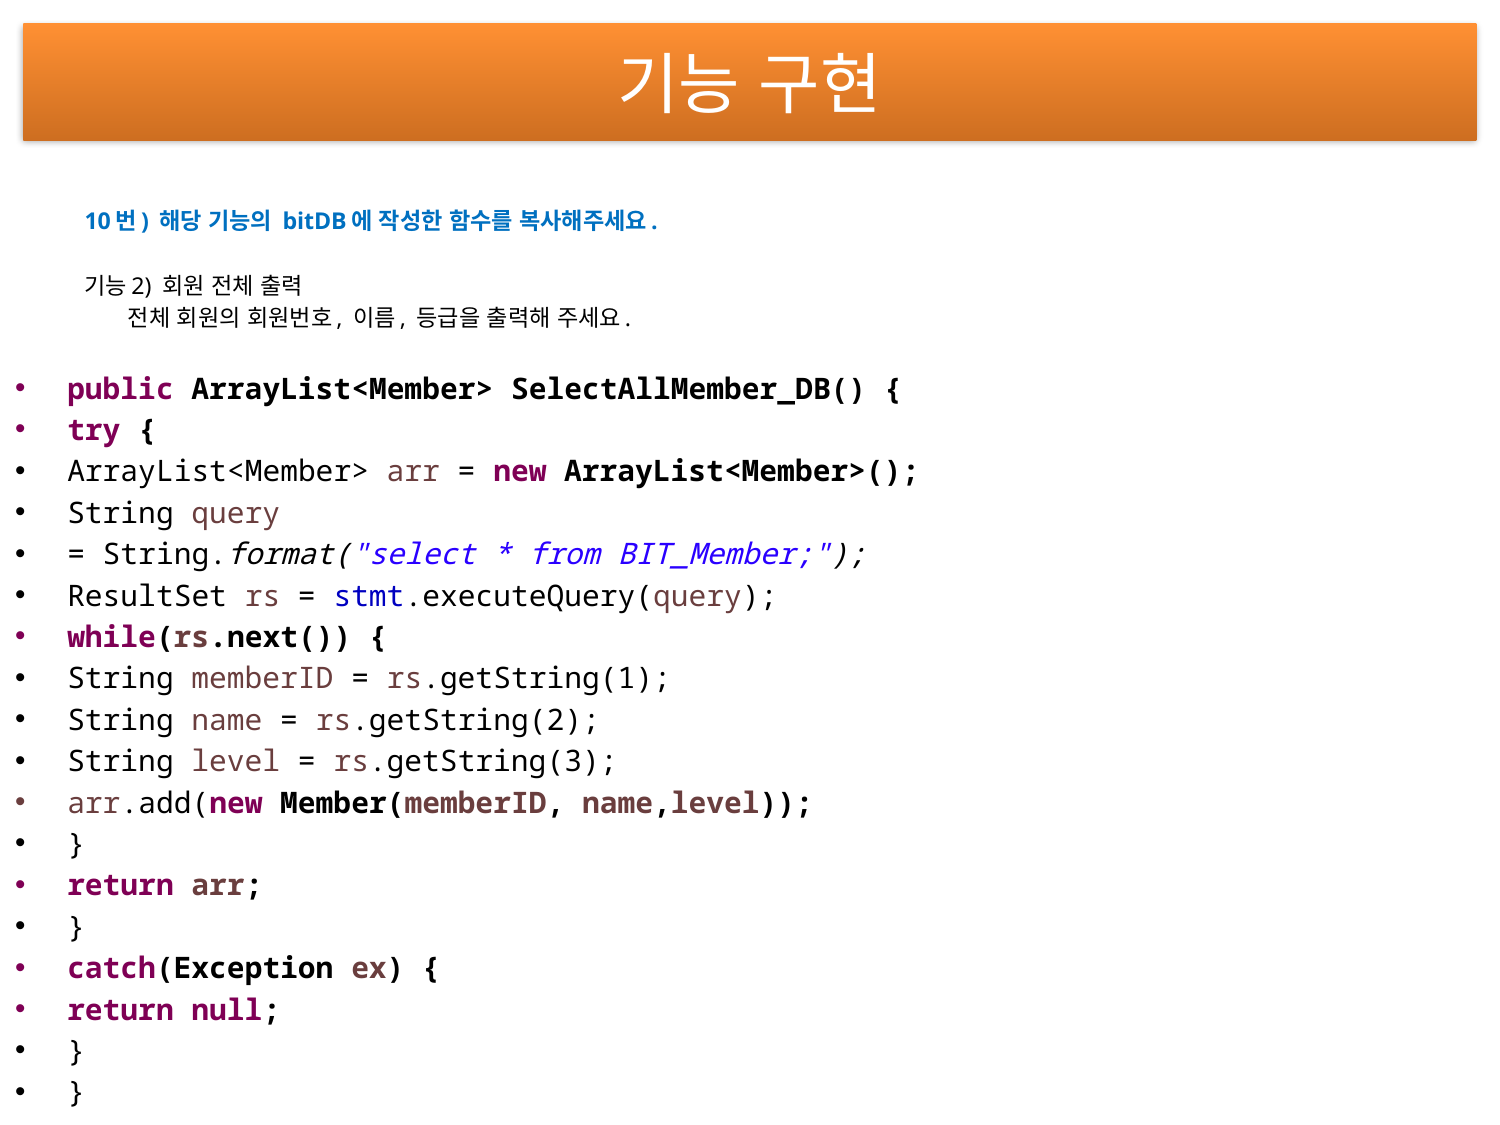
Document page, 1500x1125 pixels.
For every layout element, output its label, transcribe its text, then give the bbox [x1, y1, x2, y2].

title 기능 구현 [23, 23, 1477, 141]
list 10번) 해당 기능의 bitDB에 작성한 함수를 복사해주세요. 기능2) 회원 전체 출력 전체 회원의 회원번호, 이름, 등급을 출력해 주세요. public ArrayList<Member> SelectAllMember_DB() { try { ArrayList<Member> arr = new ArrayList<Member>(); String query = String.format("select * from BIT_Member;"); ResultSet rs = stmt.executeQuery(query); while(rs.next()) { String memberID = rs.getString(1); String name = rs.getString(2); String level = rs.getString(3); arr.add(new Member(memberID, name,level)); } return arr; } catch(Exception ex) { return null; } } [0, 199, 1500, 1125]
